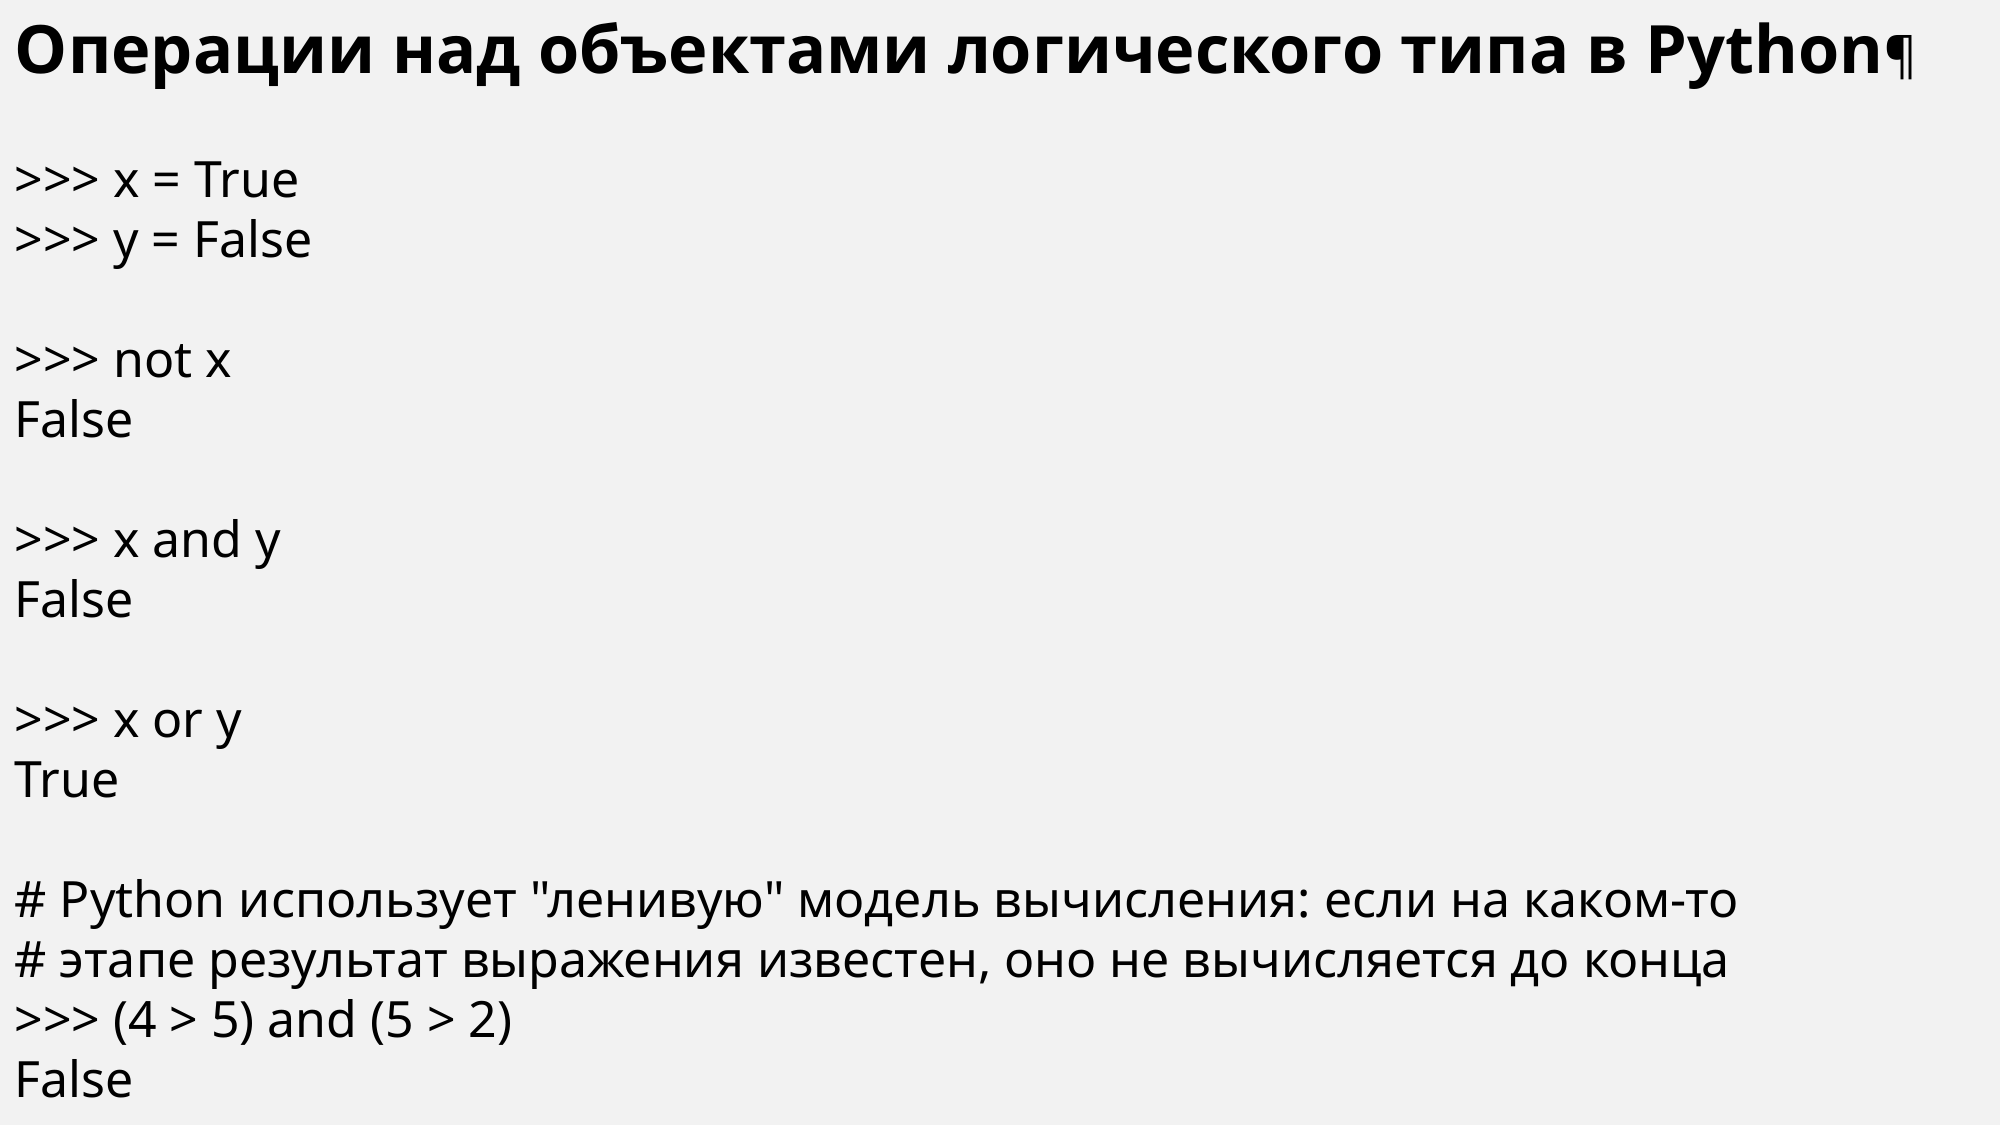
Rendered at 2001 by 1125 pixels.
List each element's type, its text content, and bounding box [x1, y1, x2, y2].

text_box Операции над объектами логического типа в Python¶ >>> x = True >>> y = False >>> not x False >>> x and y False >>> x or y True # Python использует "ленивую" модель вычисления: если на каком-то # этапе результат выражения известен, оно не вычисляется до конца >>> (4 > 5) and (5 > 2) False [0, 0, 1984, 1125]
